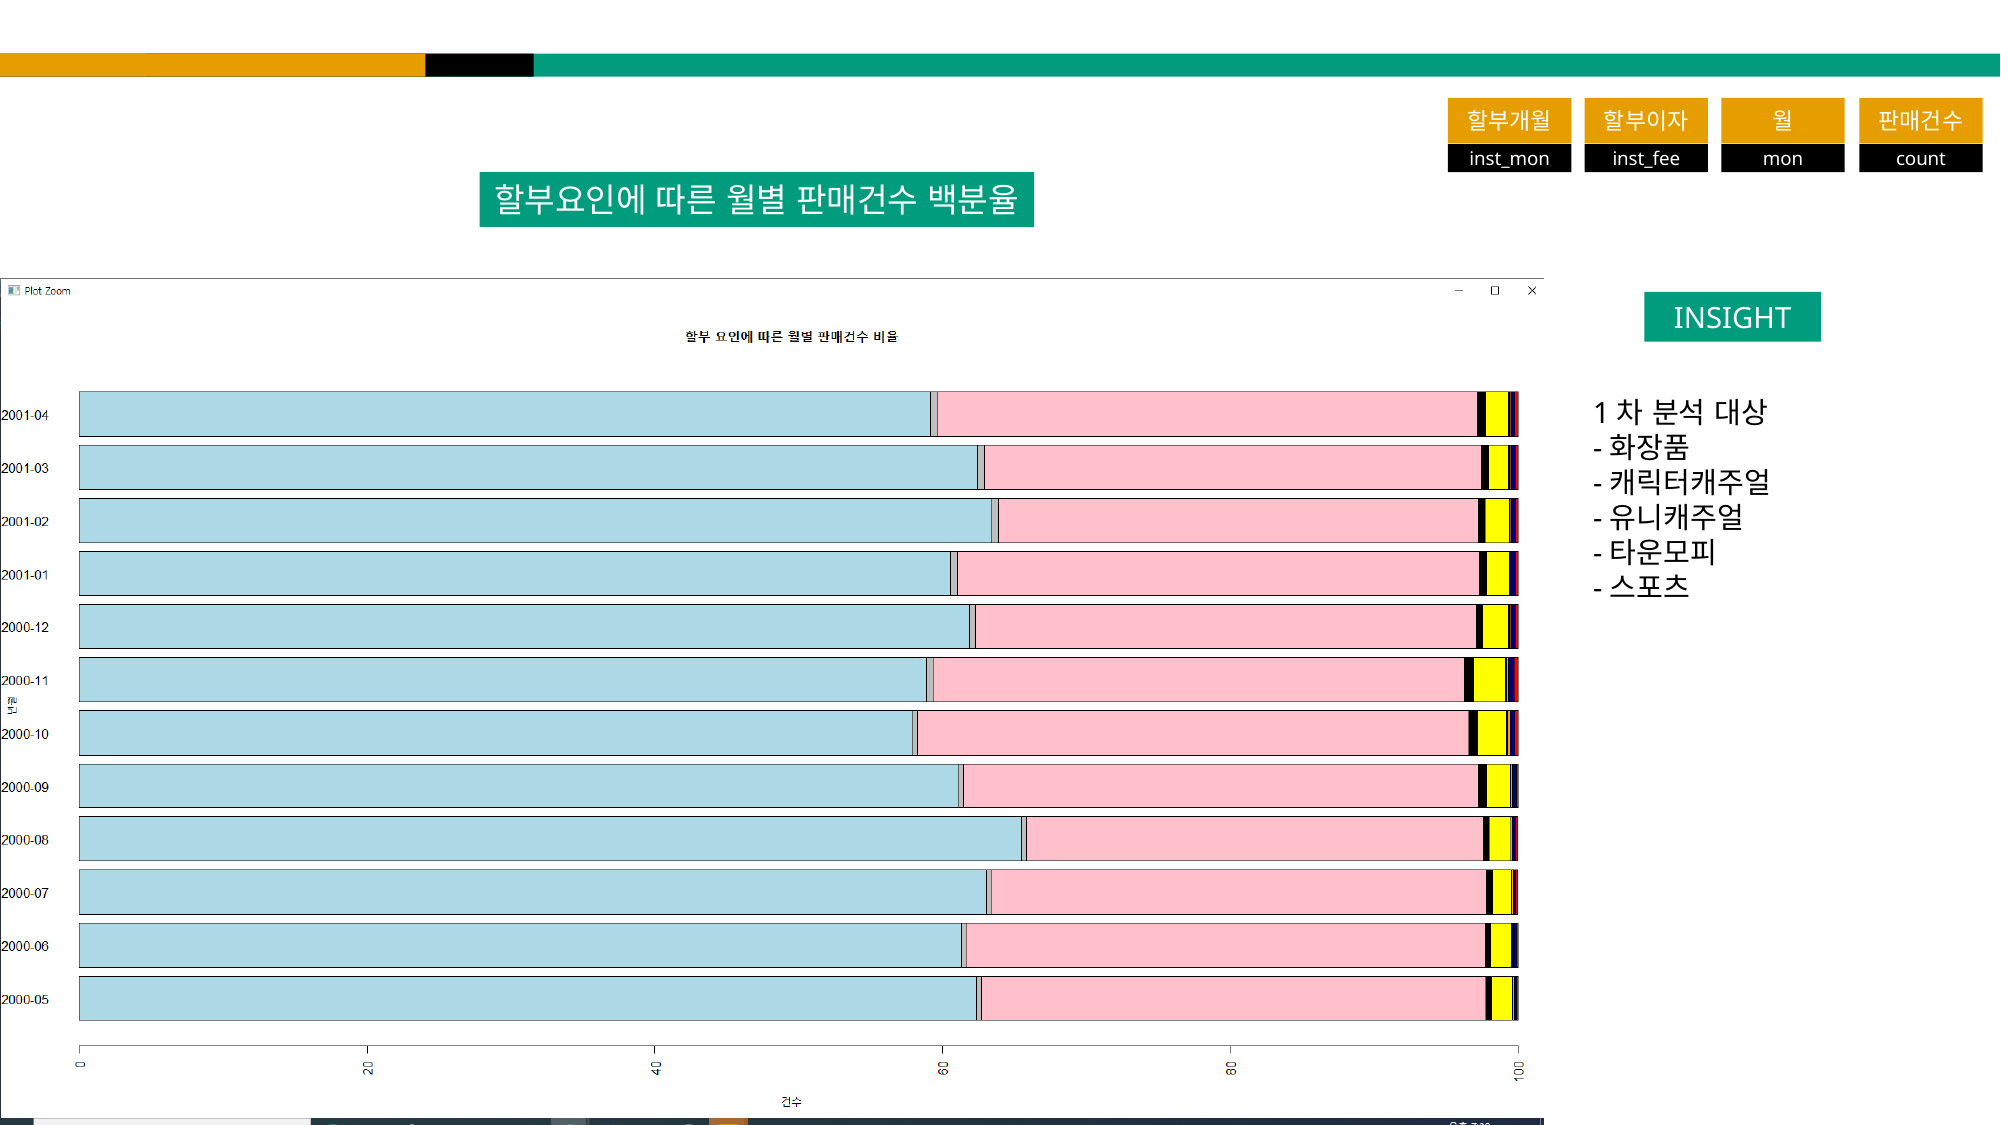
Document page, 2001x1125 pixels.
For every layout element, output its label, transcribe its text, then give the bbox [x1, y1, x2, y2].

text_box inst_mon [1447, 144, 1572, 173]
text_box mon [1720, 144, 1846, 173]
text_box 할부이자 [1584, 97, 1709, 144]
text_box 할부요인에 따른 월별 판매건수 백분율 [479, 172, 1035, 227]
text_box 할부개월 [1447, 97, 1572, 144]
text_box inst_fee [1584, 144, 1709, 173]
text_box [0, 53, 426, 78]
text_box 판매건수 [1858, 97, 1984, 144]
text_box INSIGHT [1644, 291, 1821, 342]
text_box [426, 53, 535, 78]
picture [0, 278, 1544, 1125]
text_box count [1858, 144, 1984, 173]
text_box 월 [1720, 97, 1846, 144]
text_box 1차 분석 대상 -화장품 -캐릭터캐주얼 -유니캐주얼 -타운모피 -스포츠 [1578, 387, 1860, 612]
text_box [535, 53, 2000, 78]
